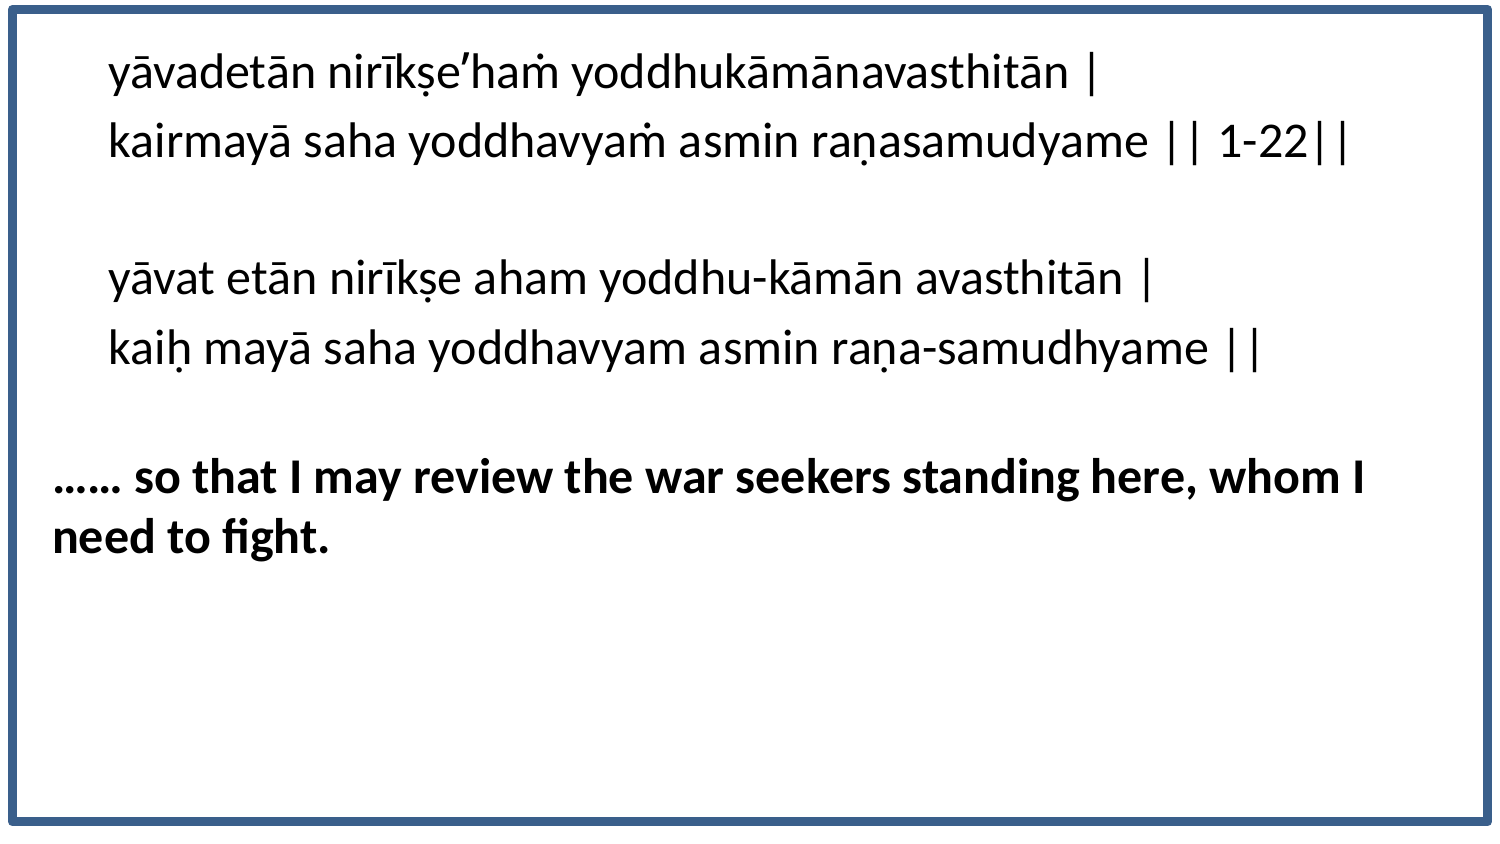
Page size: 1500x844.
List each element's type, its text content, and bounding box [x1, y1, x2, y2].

text_box [10, 7, 1490, 824]
text_box yāvadetān nirīkṣe’haṁ yoddhukāmānavasthitān | kairmayā saha yoddhavyaṁ asmin raṇasamudyame || 1-22|| yāvat etān nirīkṣe aham yoddhu-kāmān avasthitān | kaiḥ mayā saha yoddhavyam asmin raṇa-samudhyame || …… so that I may review the war seekers standing here, whom I need to fight. [37, 21, 1450, 571]
